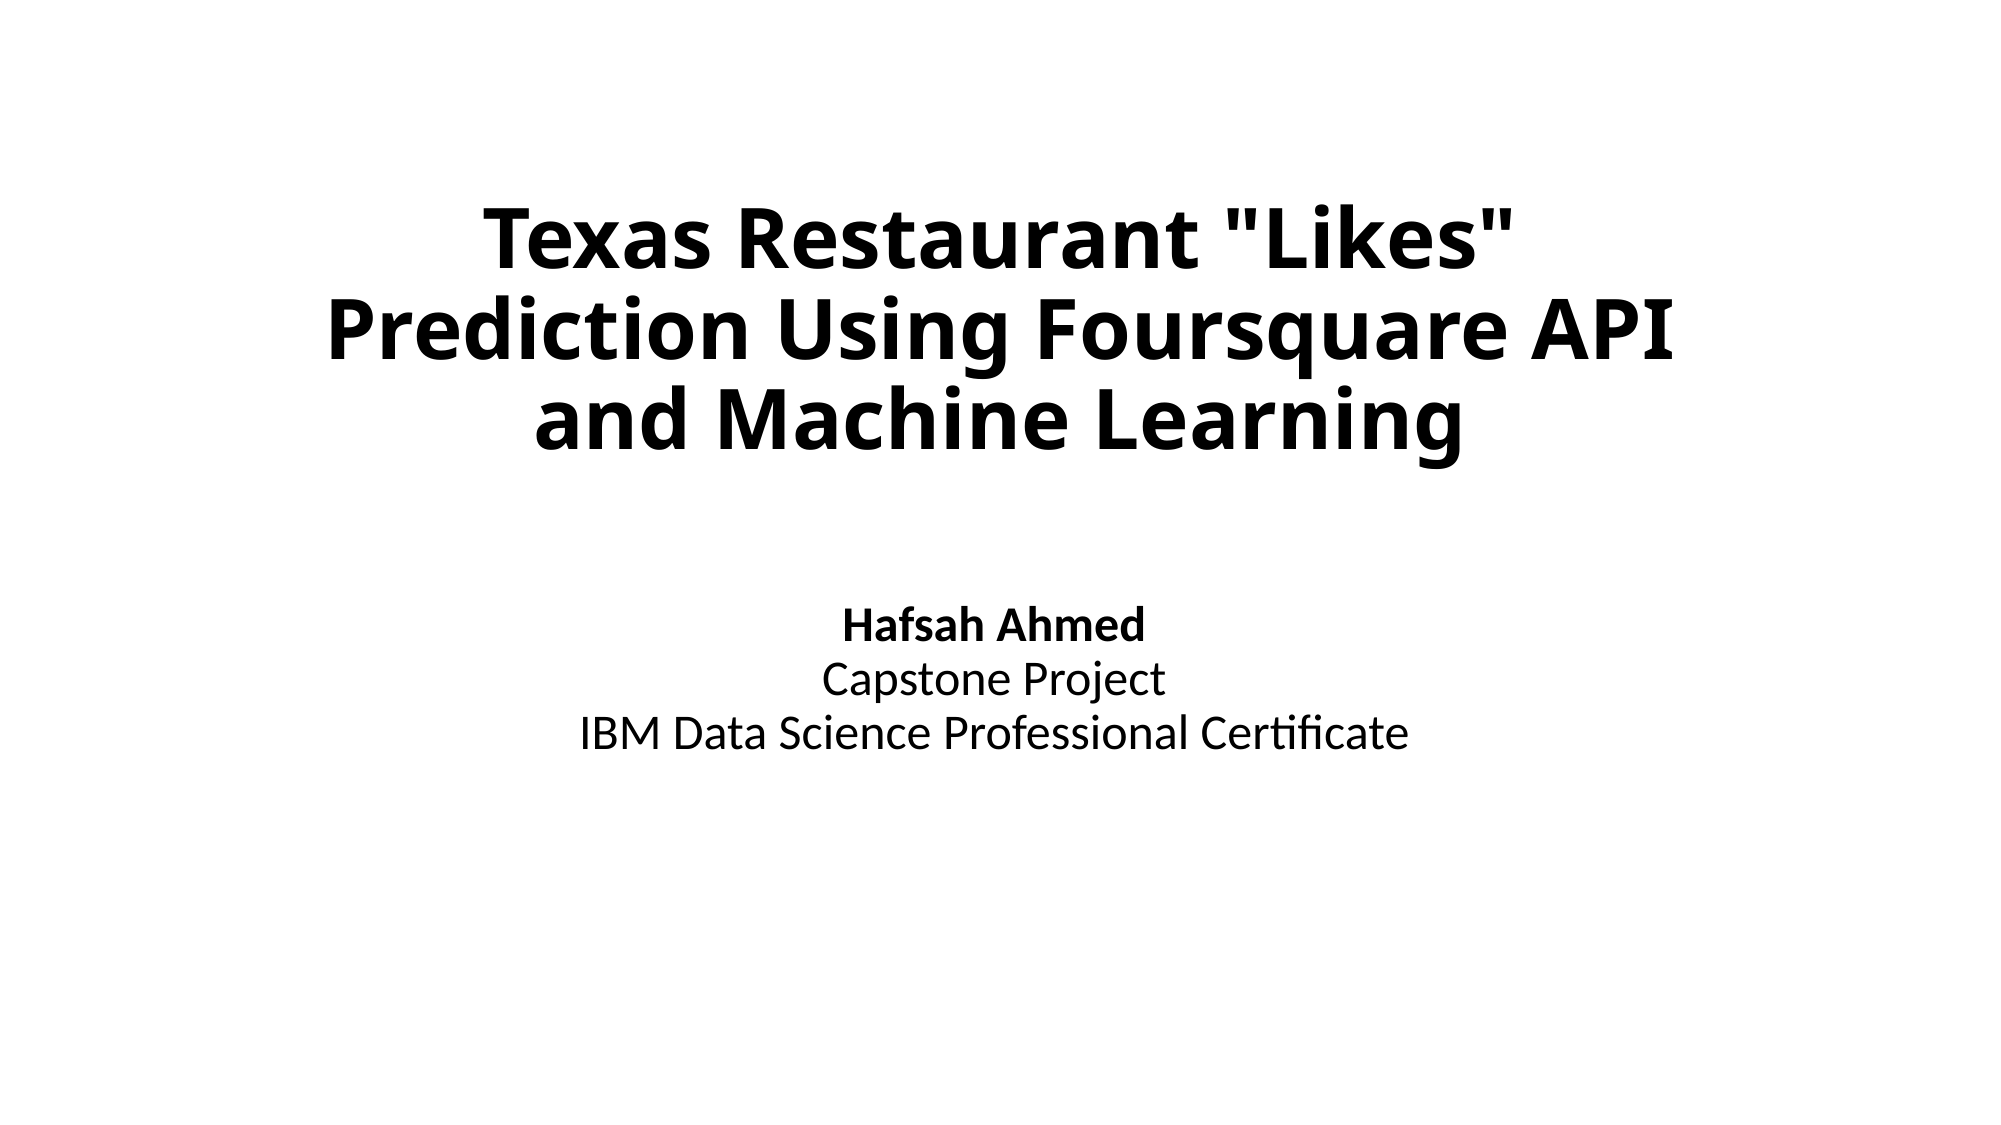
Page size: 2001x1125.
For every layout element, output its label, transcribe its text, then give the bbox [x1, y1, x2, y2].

subtitle Hafsah Ahmed Capstone Project IBM Data Science Professional Certificate [249, 590, 1750, 863]
title Texas Restaurant "Likes" Prediction Using Foursquare API and Machine Learning [249, 184, 1750, 576]
